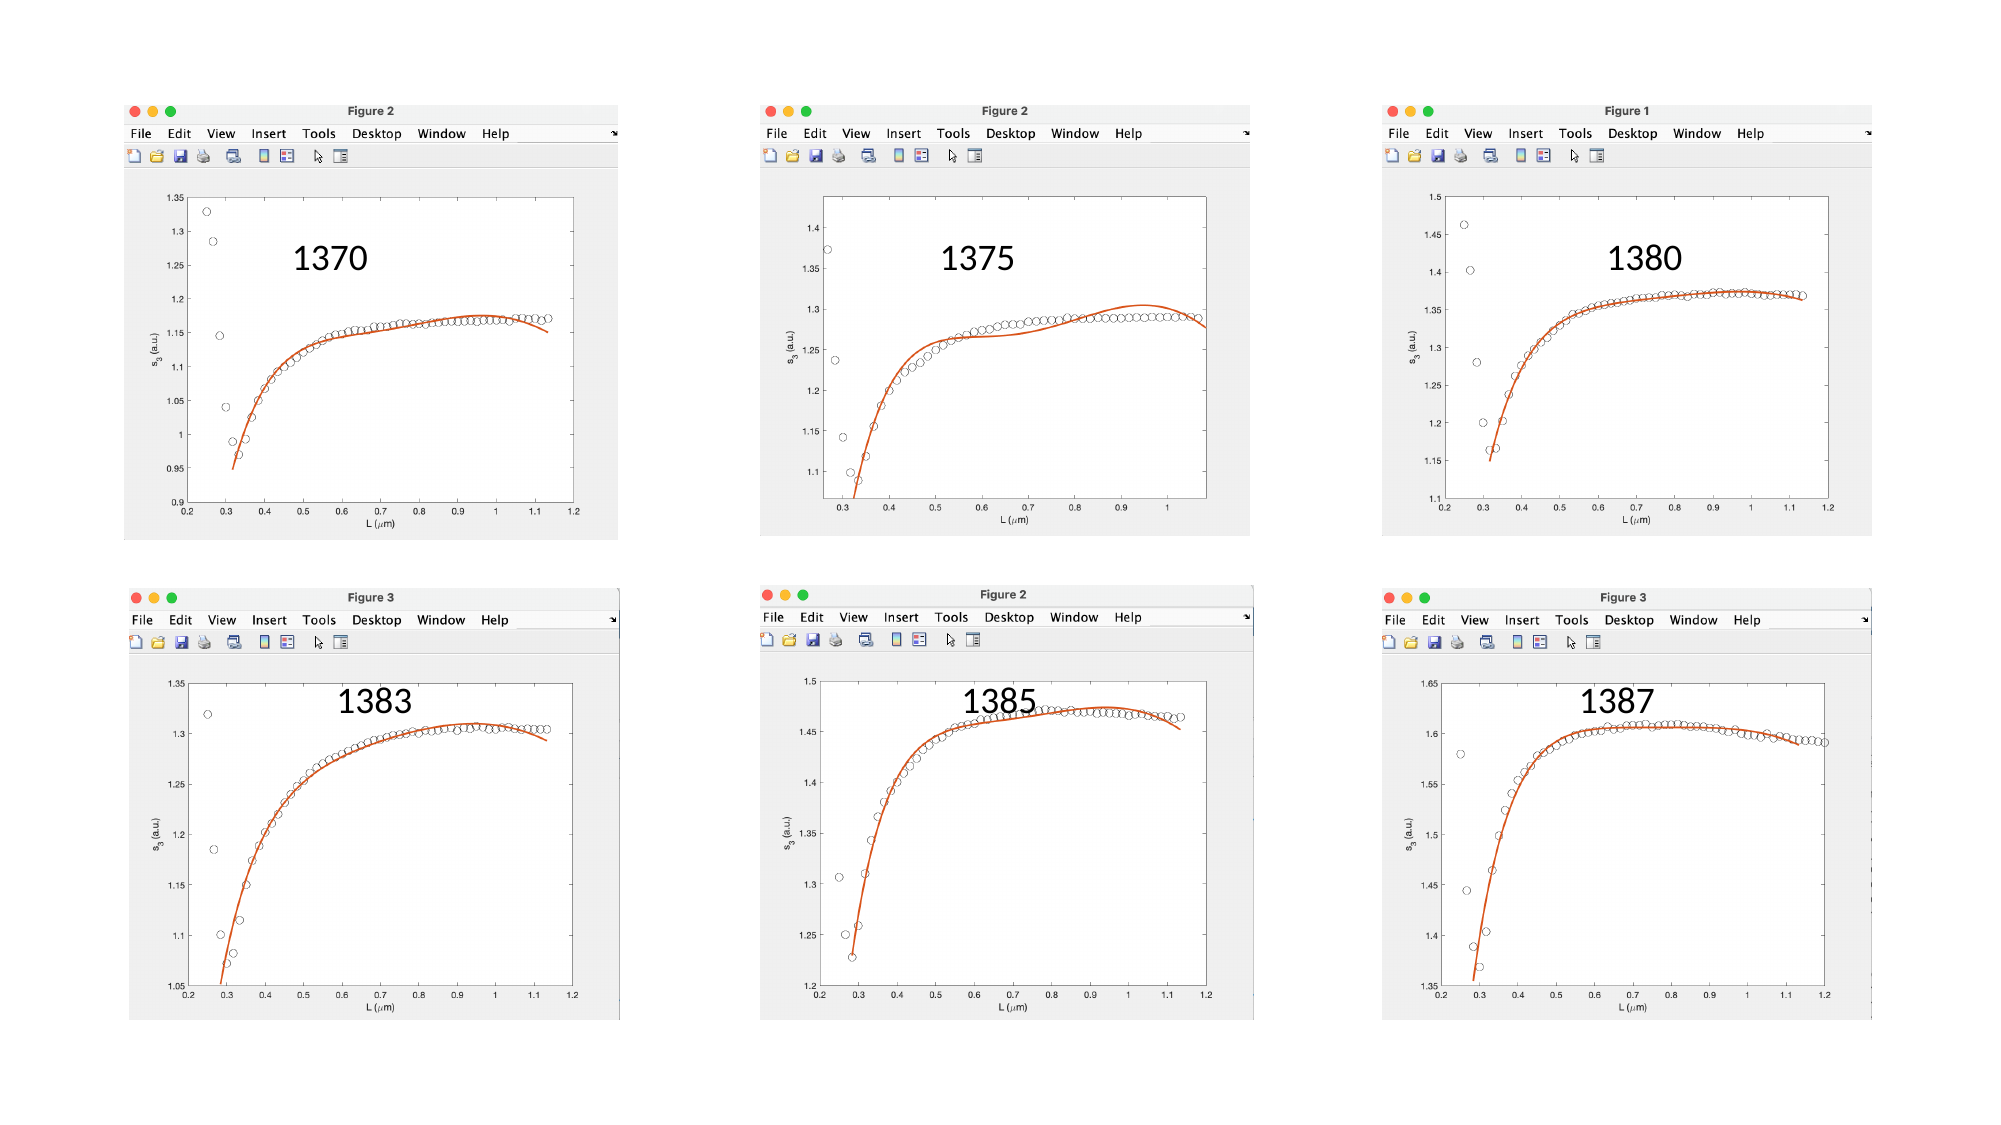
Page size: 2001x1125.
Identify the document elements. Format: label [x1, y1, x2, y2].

picture [1382, 105, 1872, 537]
picture [760, 585, 1254, 1020]
picture [124, 105, 618, 540]
picture [129, 588, 620, 1020]
picture [1382, 588, 1872, 1020]
picture [760, 105, 1250, 537]
